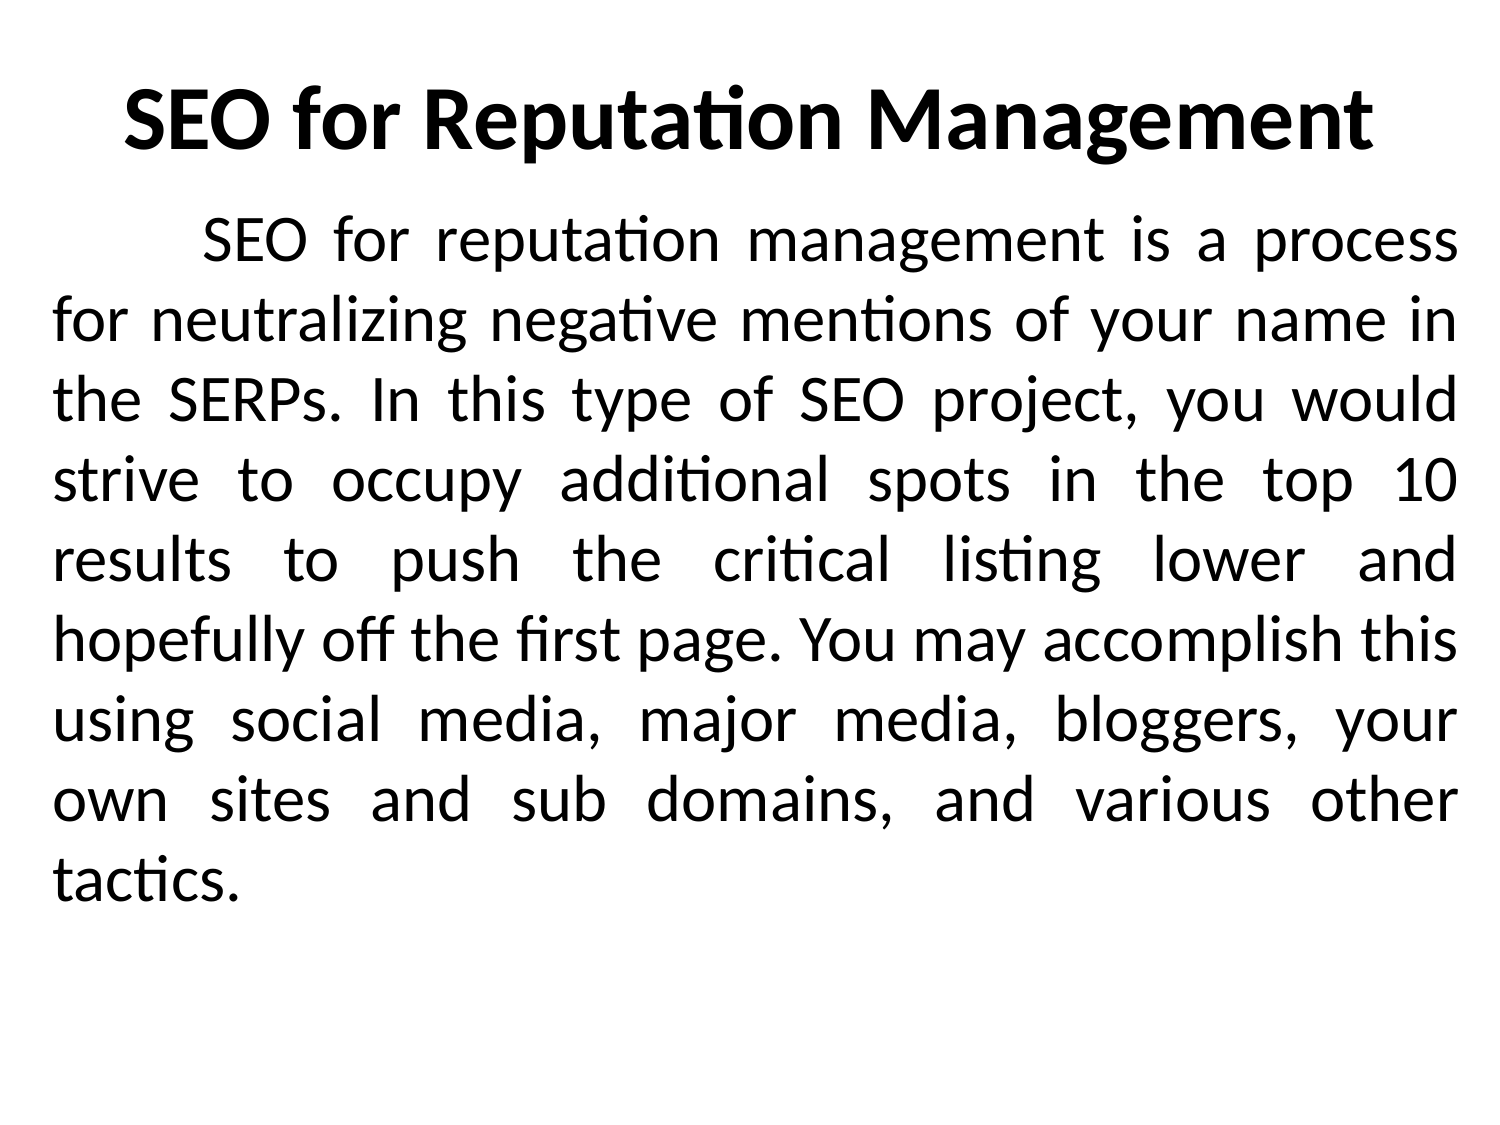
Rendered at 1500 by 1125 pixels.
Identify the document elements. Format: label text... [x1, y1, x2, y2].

title SEO for Reputation Management [0, 37, 1500, 188]
text_box SEO for reputation management is a process for neutralizing negative mentions of your name in the SERPs. In this type of SEO project, you would strive to occupy additional spots in the top 10 results to push the critical listing lower and hopefully off the first page. You may accomplish this using social media, major media, bloggers, your own sites and sub domains, and various other tactics. [37, 187, 1475, 922]
